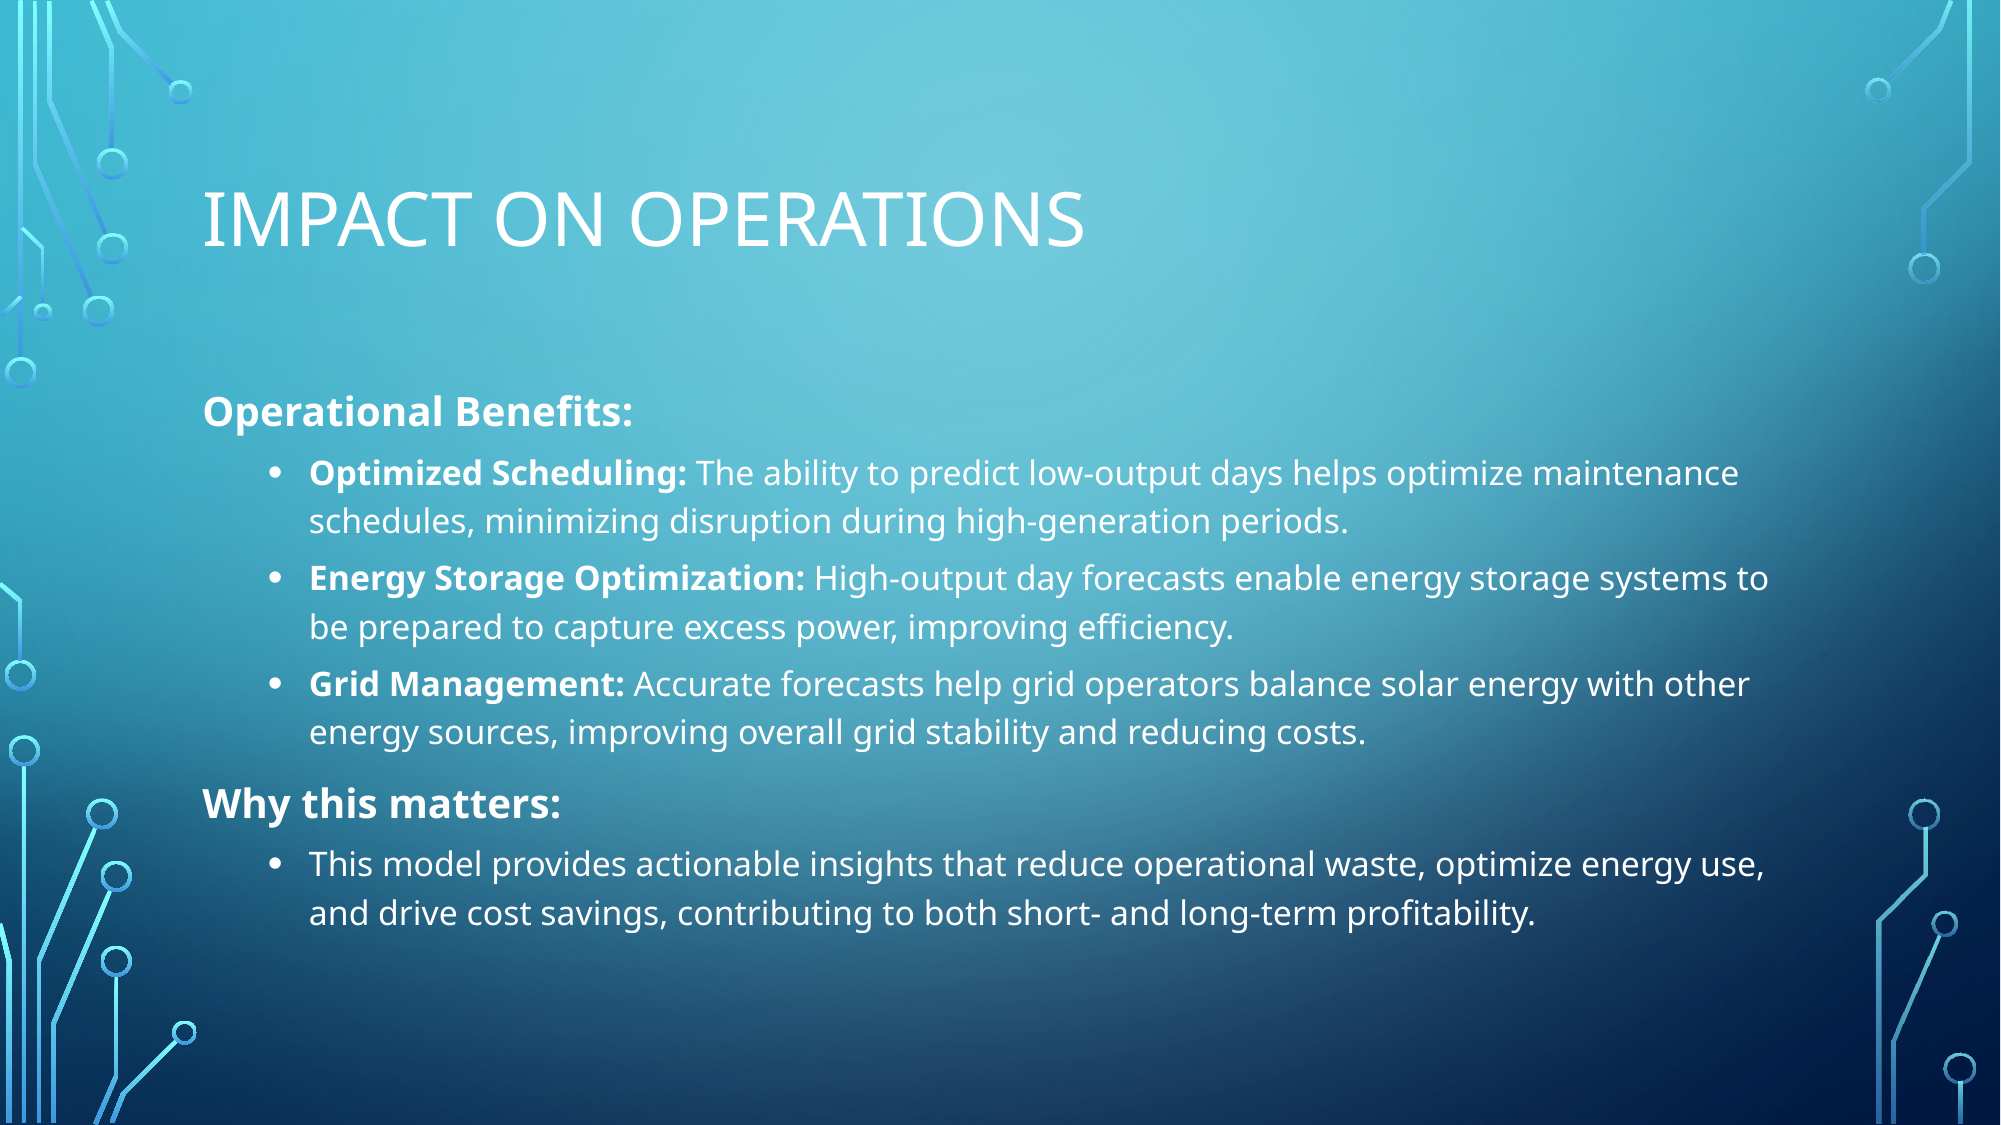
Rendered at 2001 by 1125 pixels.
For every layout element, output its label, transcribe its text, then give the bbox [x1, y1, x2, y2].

list Operational Benefits: Optimized Scheduling: The ability to predict low-output days helps optimize maintenance schedules, minimizing disruption during high-generation periods. Energy Storage Optimization: High-output day forecasts enable energy storage systems to be prepared to capture excess power, improving efficiency. Grid Management: Accurate forecasts help grid operators balance solar energy with other energy sources, improving overall grid stability and reducing costs. Why this matters: This model provides actionable insights that reduce operational waste, optimize energy use, and drive cost savings, contributing to both short- and long-term profitability. [187, 369, 1813, 950]
title Impact on Operations [187, 101, 1813, 344]
